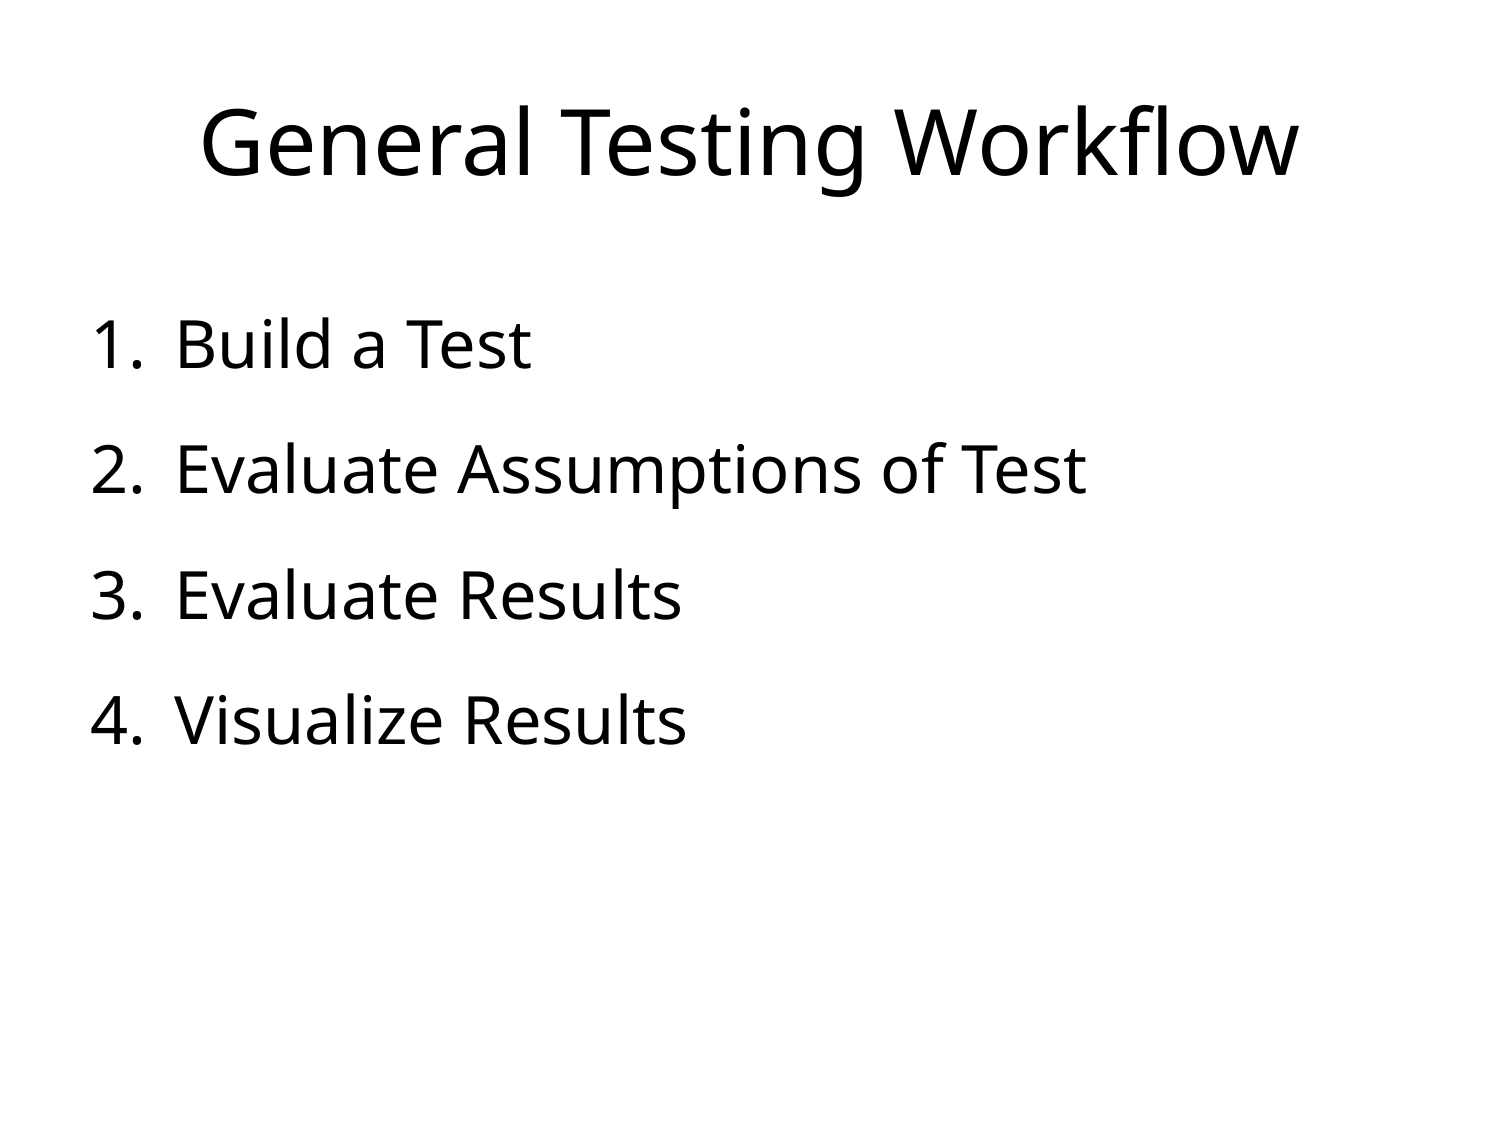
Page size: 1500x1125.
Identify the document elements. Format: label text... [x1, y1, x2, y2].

title General Testing Workflow [75, 45, 1425, 233]
list Build a Test Evaluate Assumptions of Test Evaluate Results Visualize Results [75, 262, 1425, 1005]
